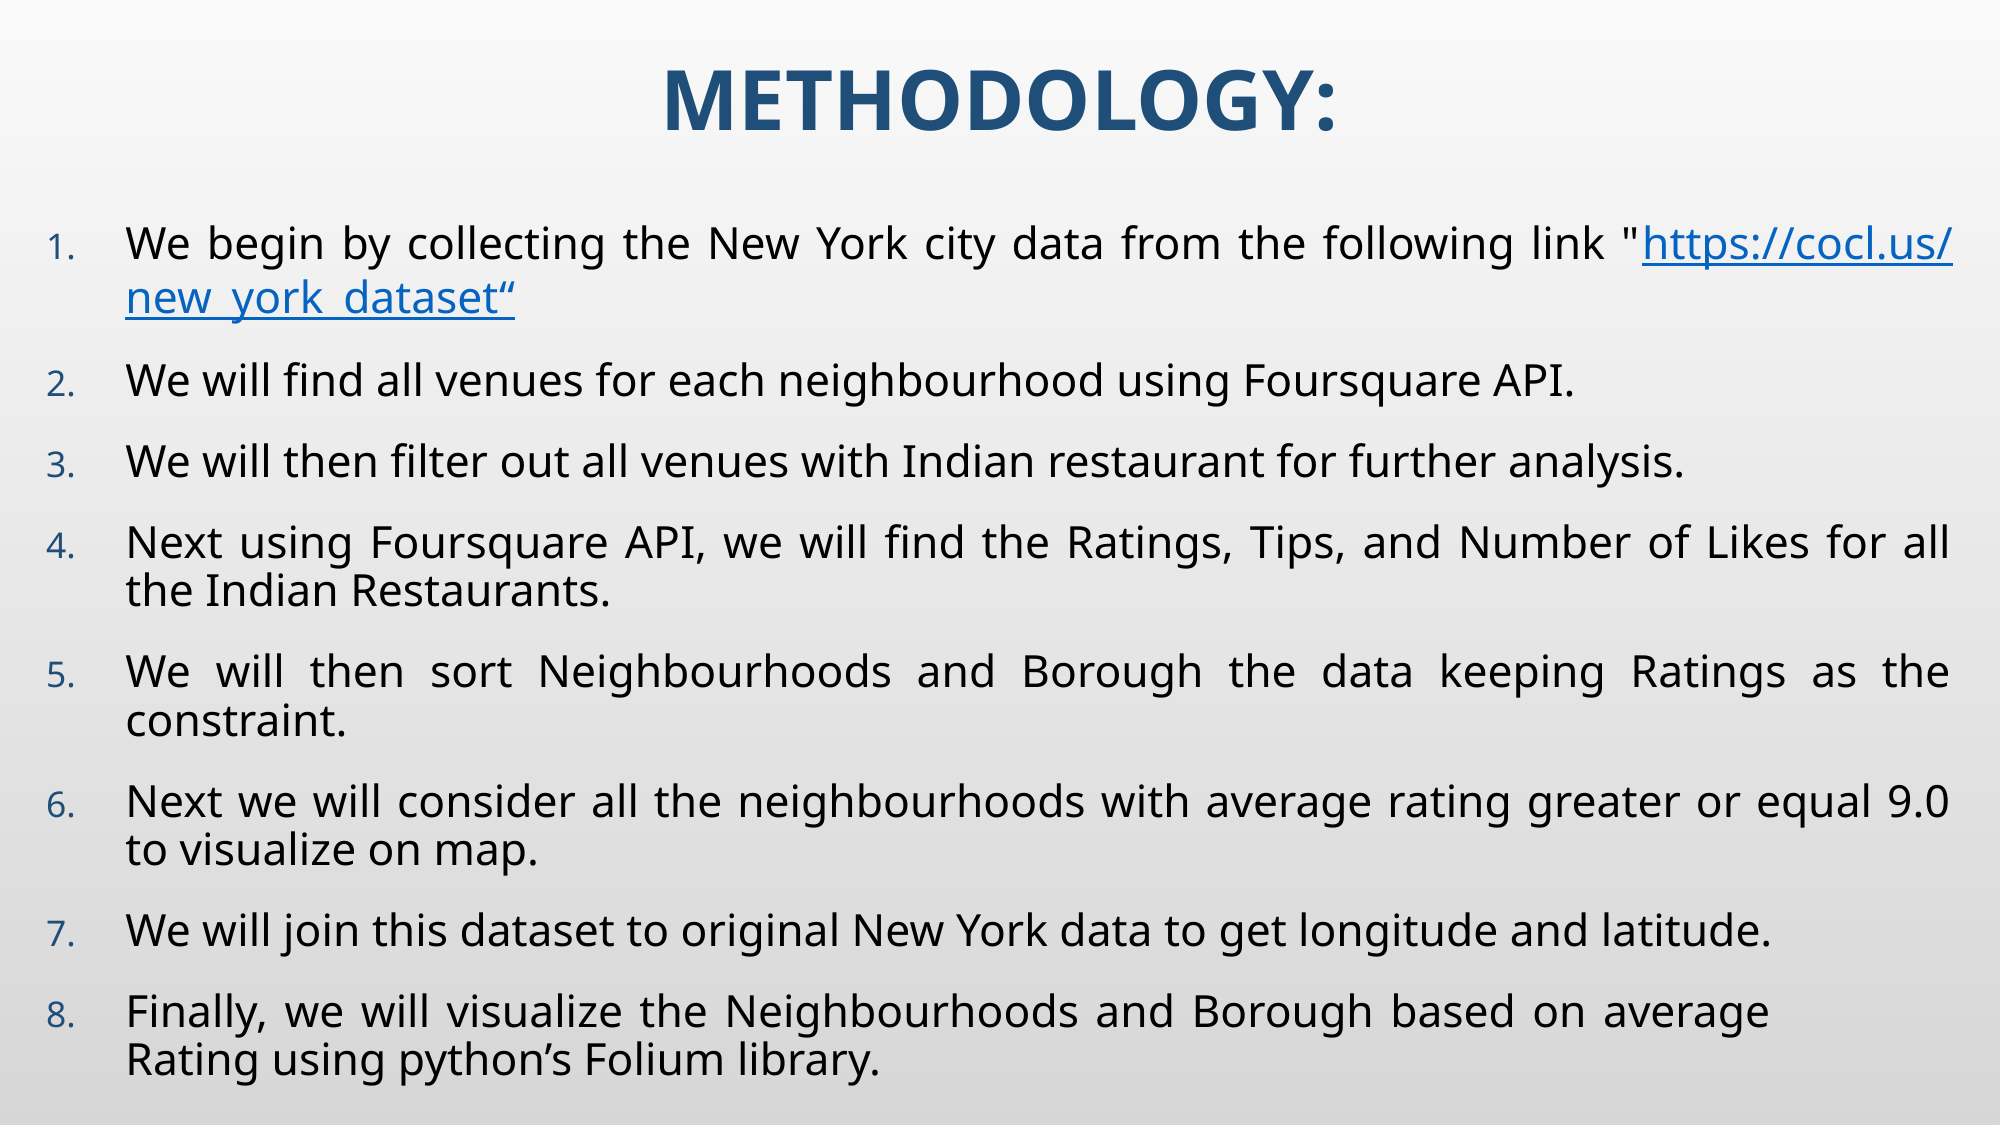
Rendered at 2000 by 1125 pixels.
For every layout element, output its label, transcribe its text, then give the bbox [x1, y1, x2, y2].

list We begin by collecting the New York city data from the following link "https://cocl.us/new_york_dataset“ We will find all venues for each neighbourhood using Foursquare API. We will then filter out all venues with Indian restaurant for further analysis. Next using Foursquare API, we will find the Ratings, Tips, and Number of Likes for all the Indian Restaurants. We will then sort Neighbourhoods and Borough the data keeping Ratings as the constraint. Next we will consider all the neighbourhoods with average rating greater or equal 9.0 to visualize on map. We will join this dataset to original New York data to get longitude and latitude. Finally, we will visualize the Neighbourhoods and Borough based on average Rating using python’s Folium library. [31, 208, 1969, 1094]
title Methodology: [31, 42, 1969, 157]
